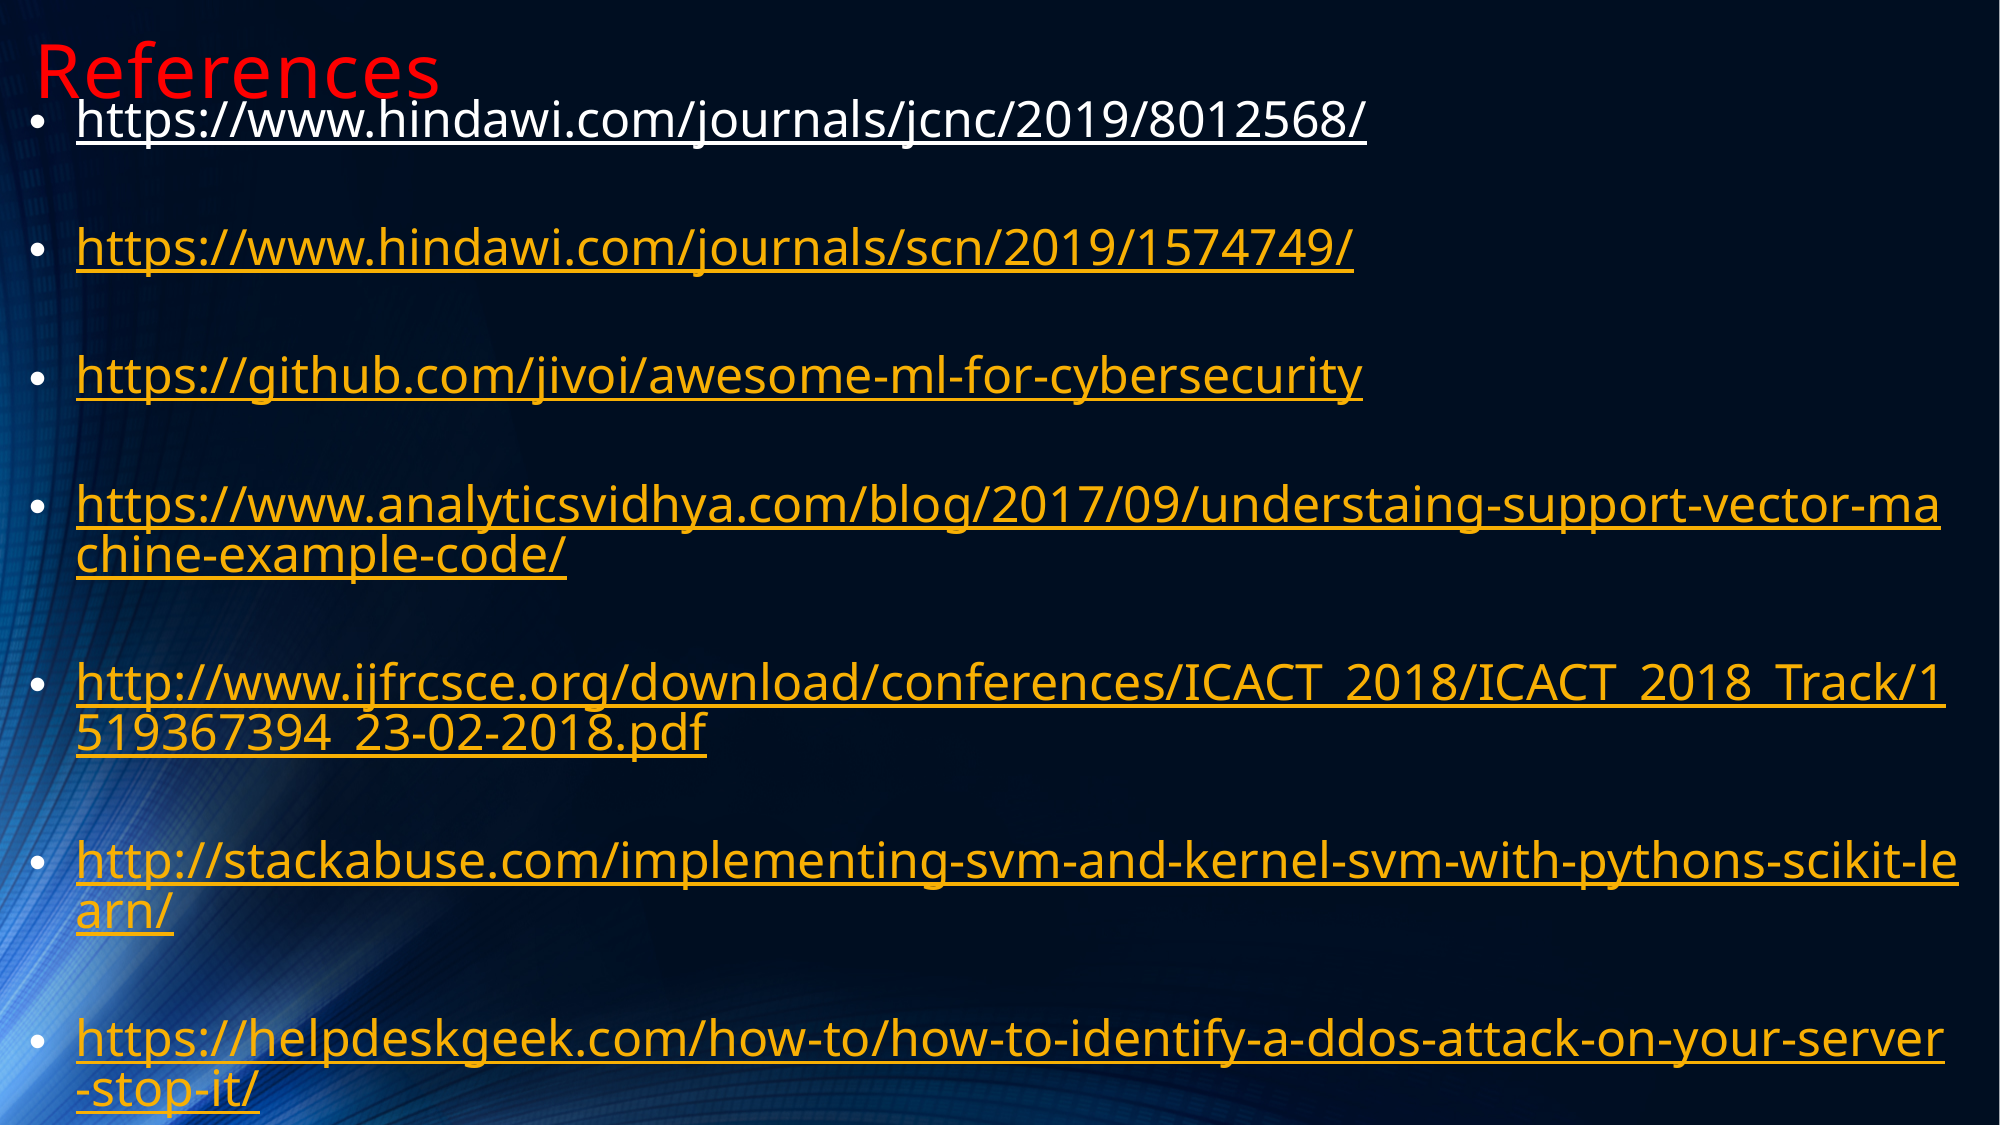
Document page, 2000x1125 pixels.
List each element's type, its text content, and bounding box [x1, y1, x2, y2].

title References [19, 7, 1520, 79]
text_box https://www.hindawi.com/journals/jcnc/2019/8012568/ https://www.hindawi.com/journals/scn/2019/1574749/ https://github.com/jivoi/awesome-ml-for-cybersecurity https://www.analyticsvidhya.com/blog/2017/09/understaing-support-vector-machine-example-code/ http://www.ijfrcsce.org/download/conferences/ICACT_2018/ICACT_2018_Track/1519367394_23-02-2018.pdf http://stackabuse.com/implementing-svm-and-kernel-svm-with-pythons-scikit-learn/ https://helpdeskgeek.com/how-to/how-to-identify-a-ddos-attack-on-your-server-stop-it/ https://www.svm-tutorial.com/2017/02/svms-overview-support-vector-machines/ [14, 79, 1976, 1125]
picture [0, 0, 2000, 1125]
